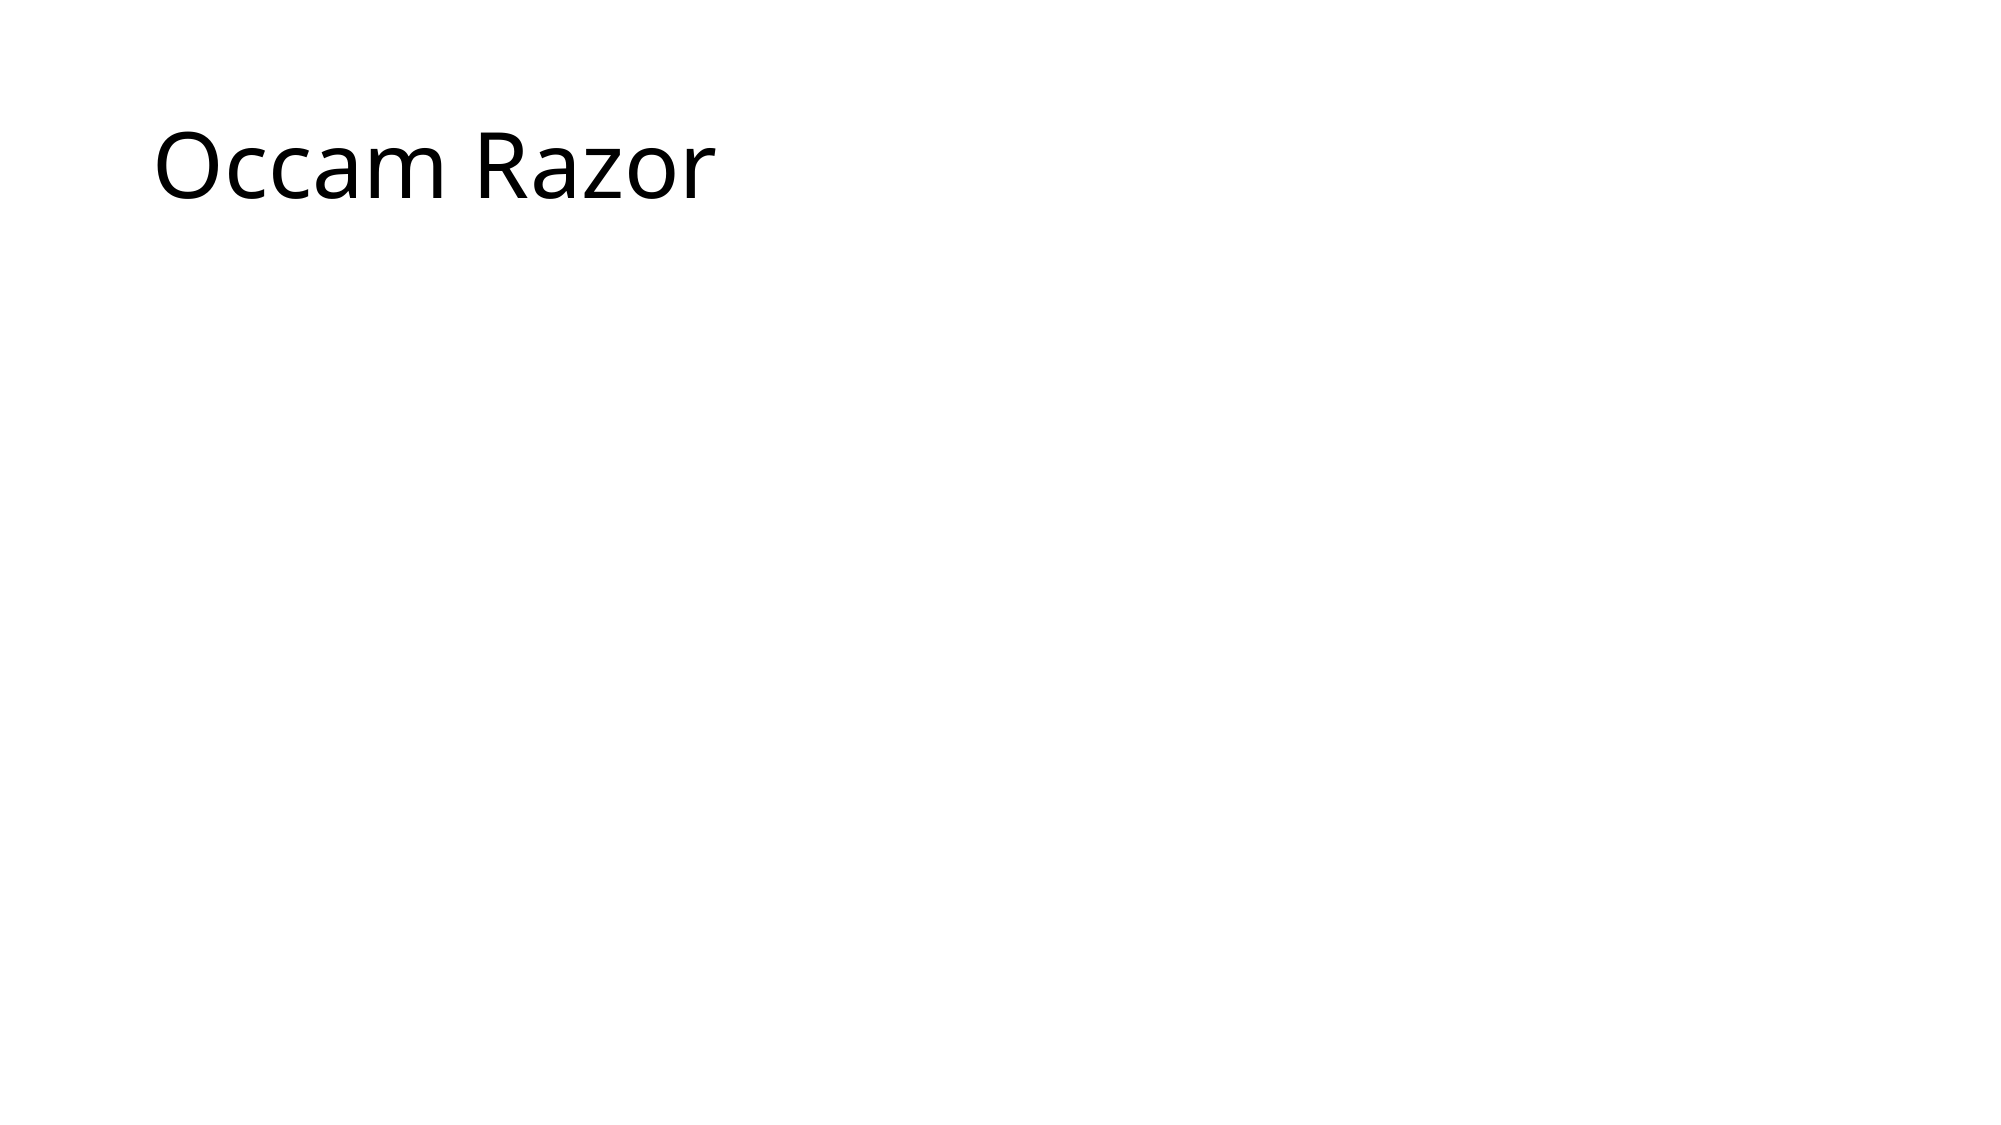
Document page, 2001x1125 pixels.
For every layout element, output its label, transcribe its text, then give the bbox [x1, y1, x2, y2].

title Occam Razor [137, 59, 1863, 278]
